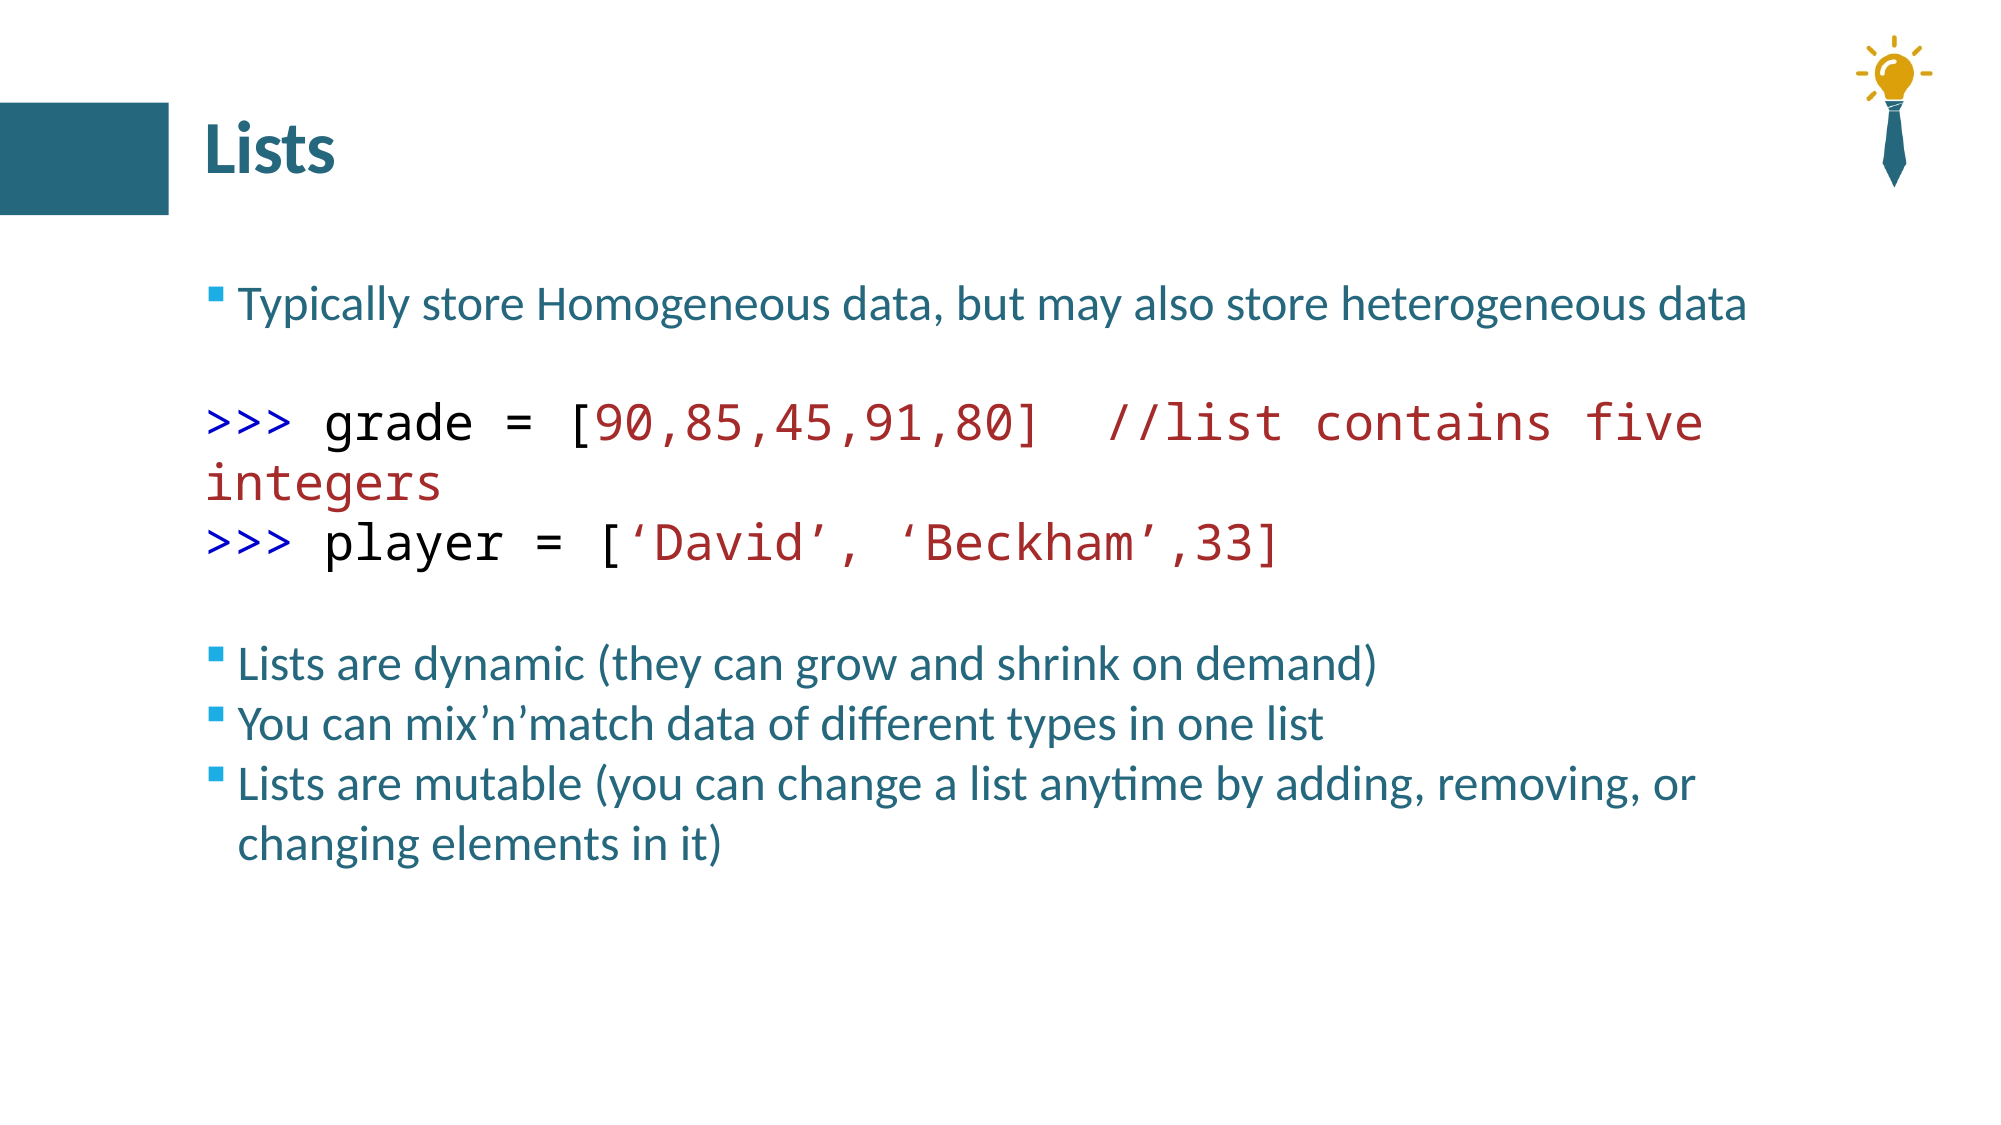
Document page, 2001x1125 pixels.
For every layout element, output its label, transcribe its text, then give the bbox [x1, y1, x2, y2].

title Lists [189, 101, 1731, 219]
picture [1816, 13, 1972, 209]
list Typically store Homogeneous data, but may also store heterogeneous data >>> grade = [90,85,45,91,80] //list contains five integers >>> player = [‘David’, ‘Beckham’,33] Lists are dynamic (they can grow and shrink on demand) You can mix’n’match data of different types in one list Lists are mutable (you can change a list anytime by adding, removing, or changing elements in it) [189, 263, 1876, 1035]
